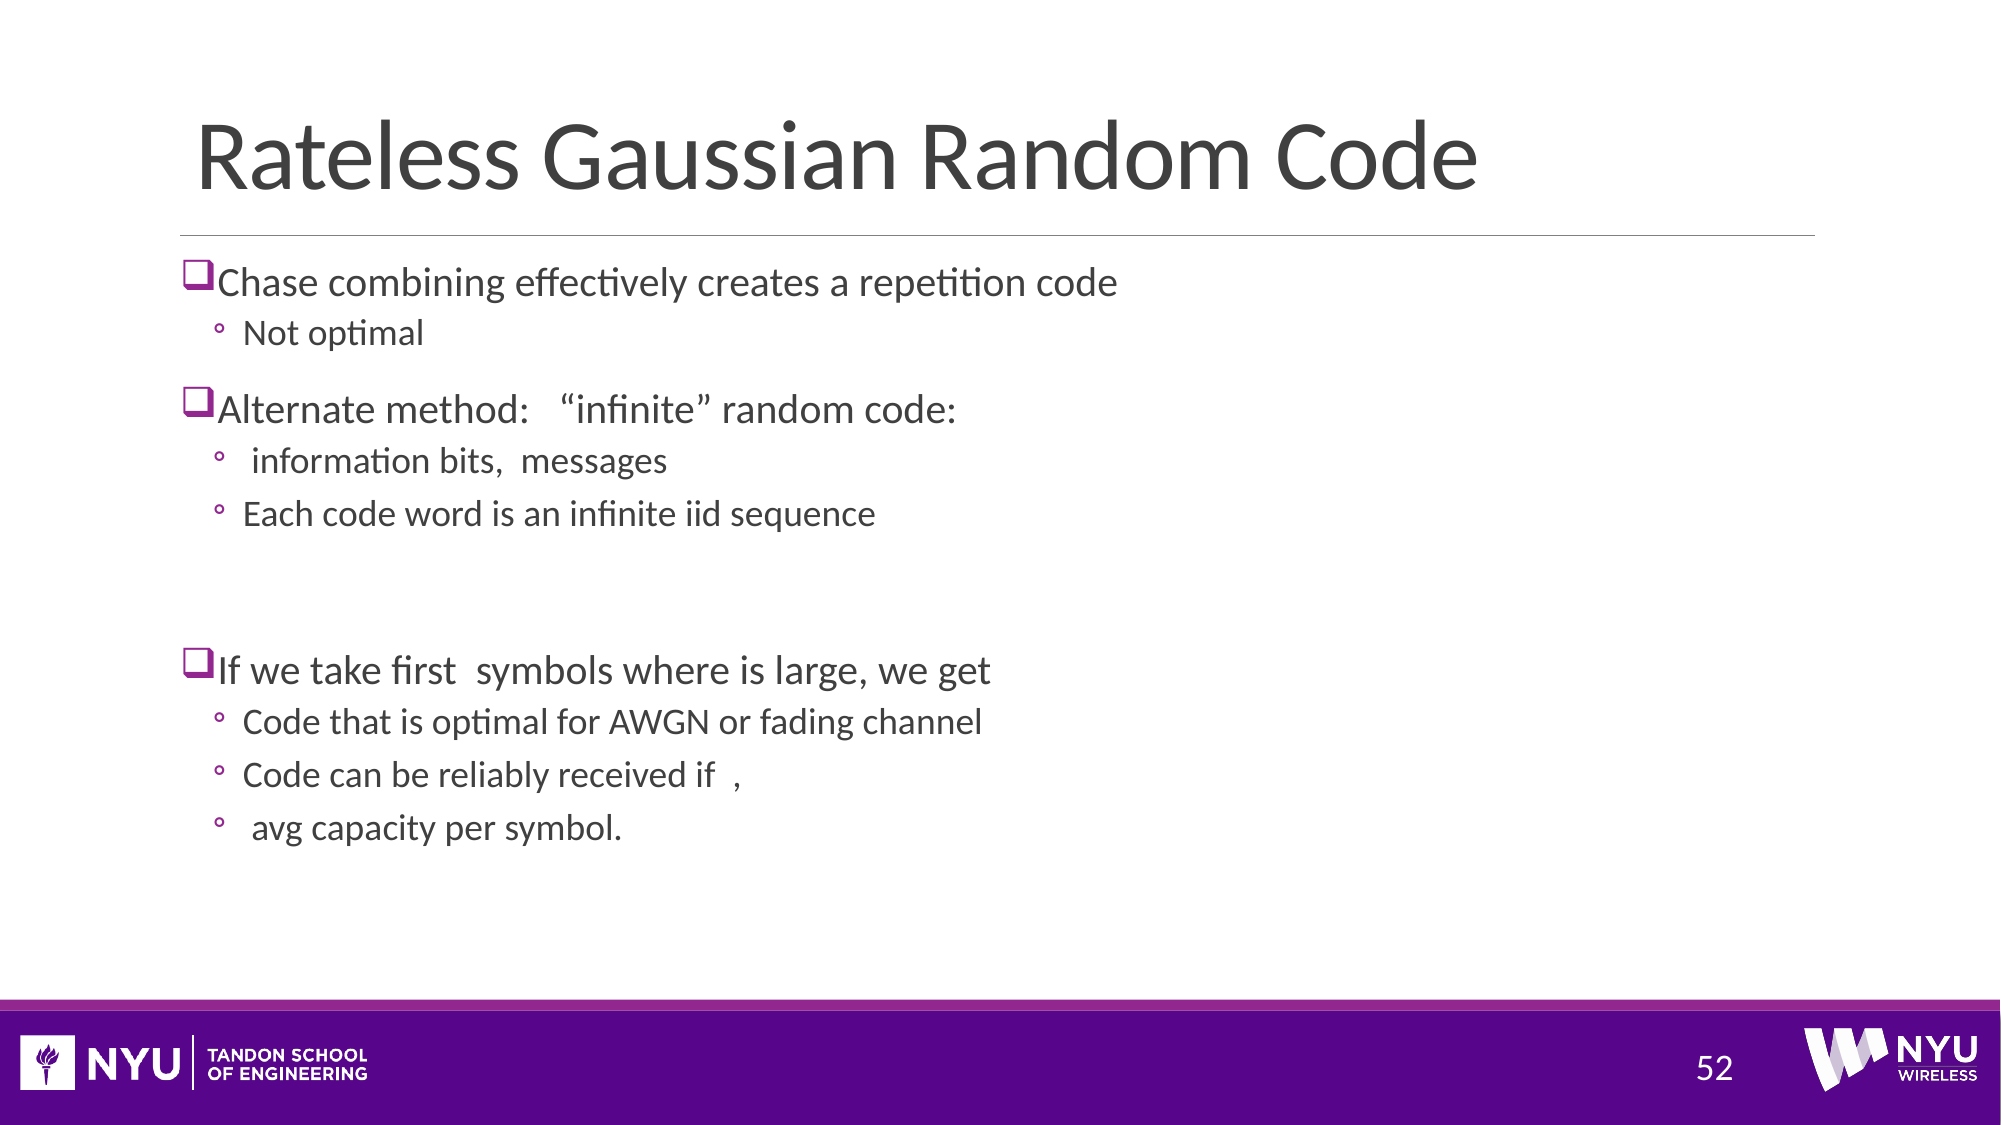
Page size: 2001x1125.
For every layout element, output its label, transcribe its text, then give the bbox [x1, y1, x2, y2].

title Rateless Gaussian Random Code [180, 47, 1830, 218]
slide_number 52 [1533, 1035, 1749, 1096]
